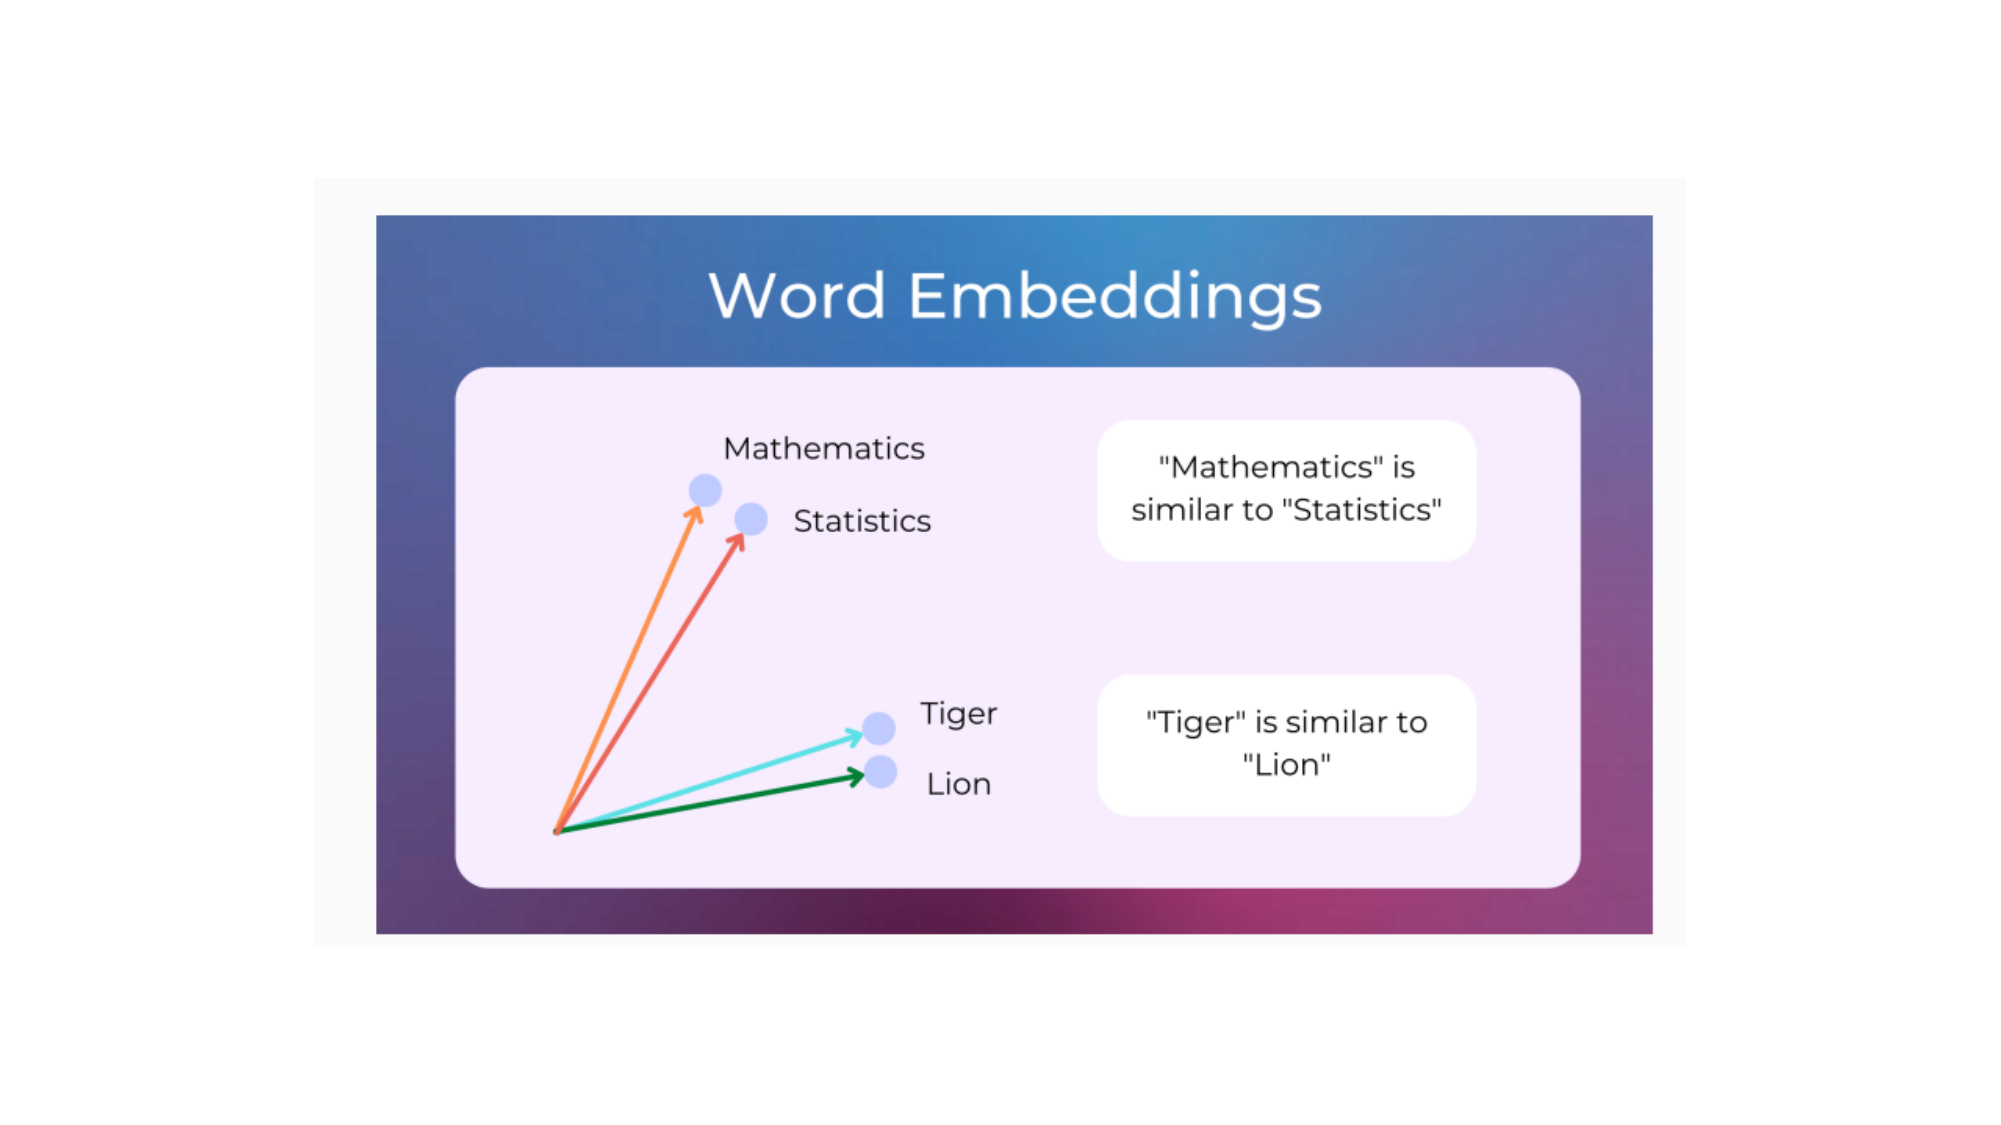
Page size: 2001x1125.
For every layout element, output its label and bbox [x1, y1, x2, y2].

picture [314, 178, 1686, 947]
